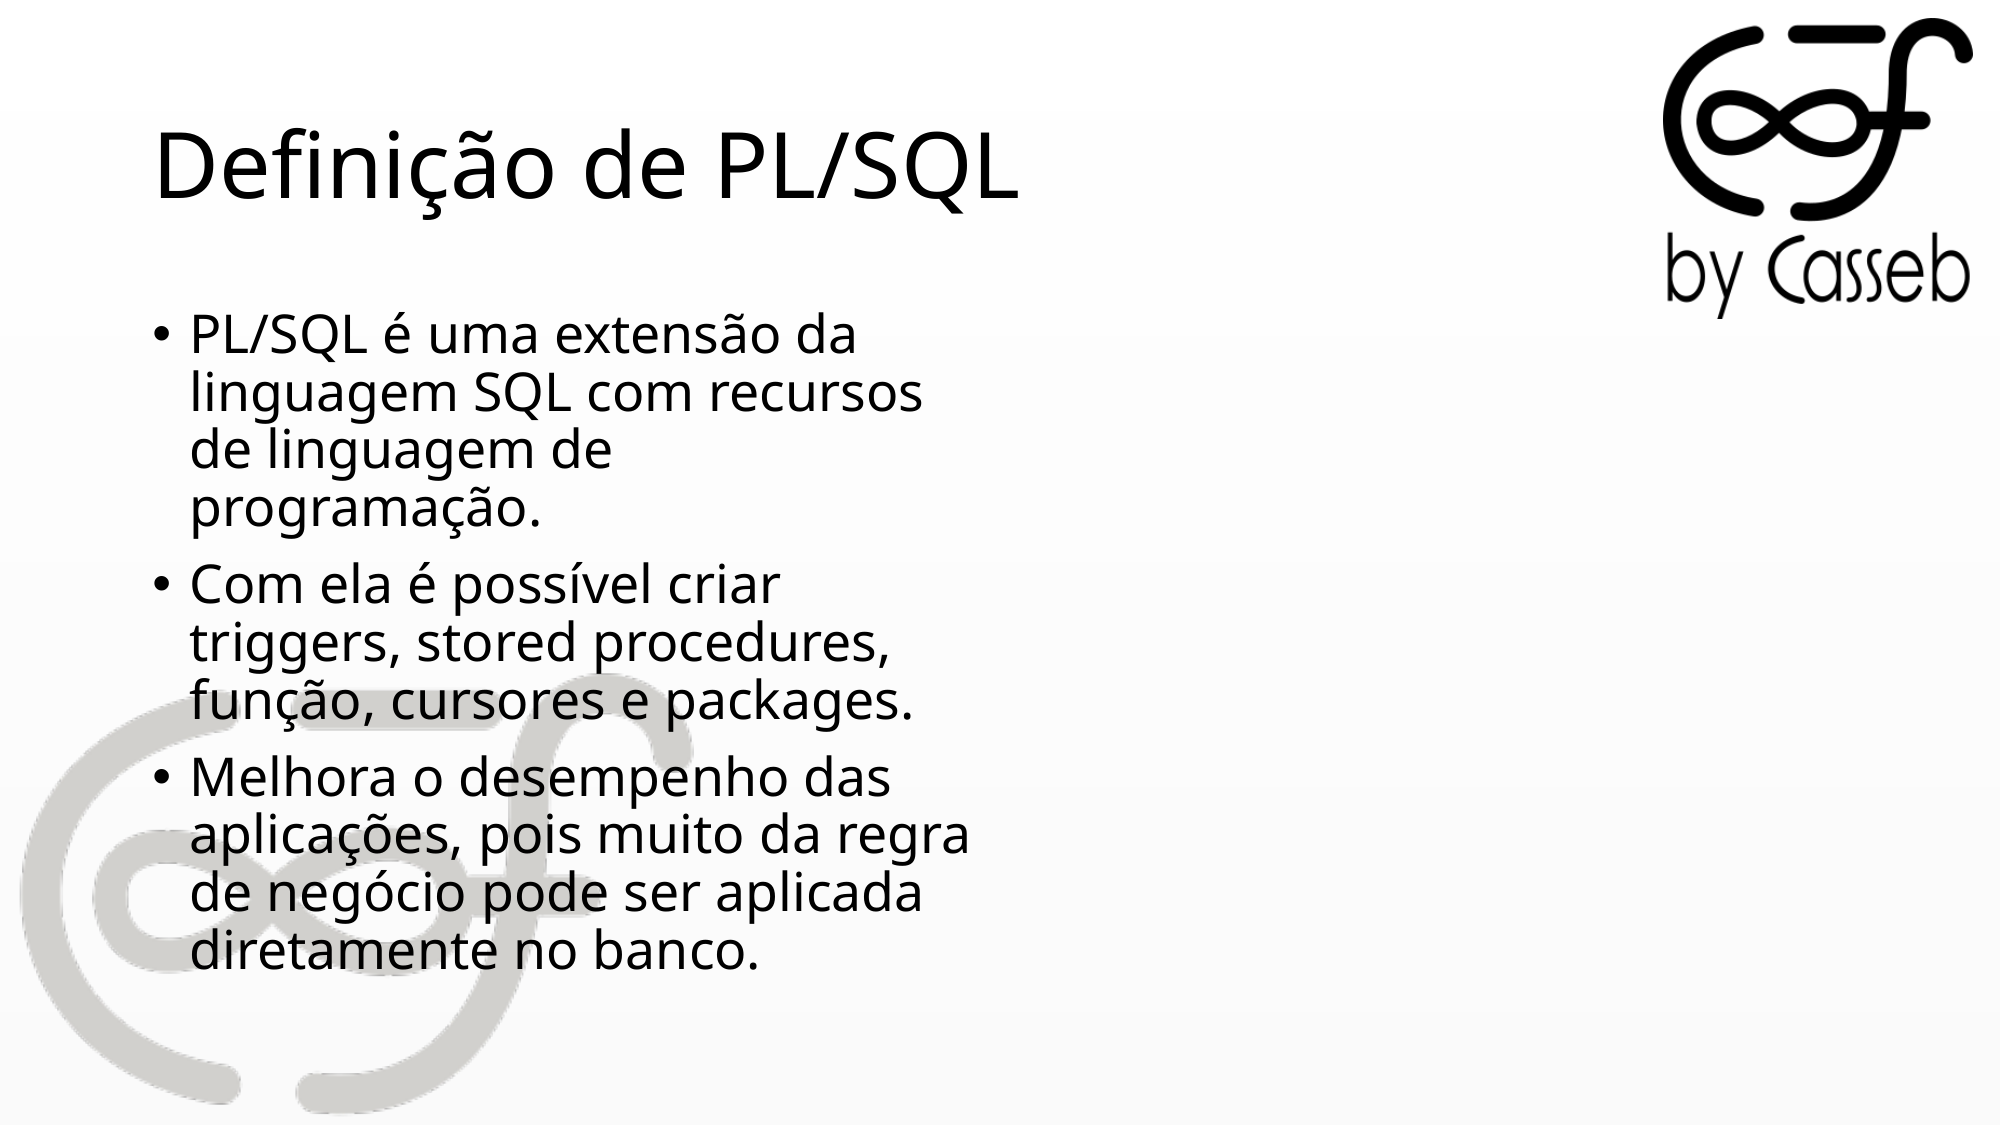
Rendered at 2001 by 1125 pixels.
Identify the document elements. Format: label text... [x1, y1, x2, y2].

title Definição de PL/SQL [137, 59, 1863, 278]
list PL/SQL é uma extensão da linguagem SQL com recursos de linguagem de programação. Com ela é possível criar triggers, stored procedures, função, cursores e packages. Melhora o desempenho das aplicações, pois muito da regra de negócio pode ser aplicada diretamente no banco. [137, 299, 988, 1014]
picture [0, 539, 715, 1125]
picture [1663, 18, 1973, 319]
